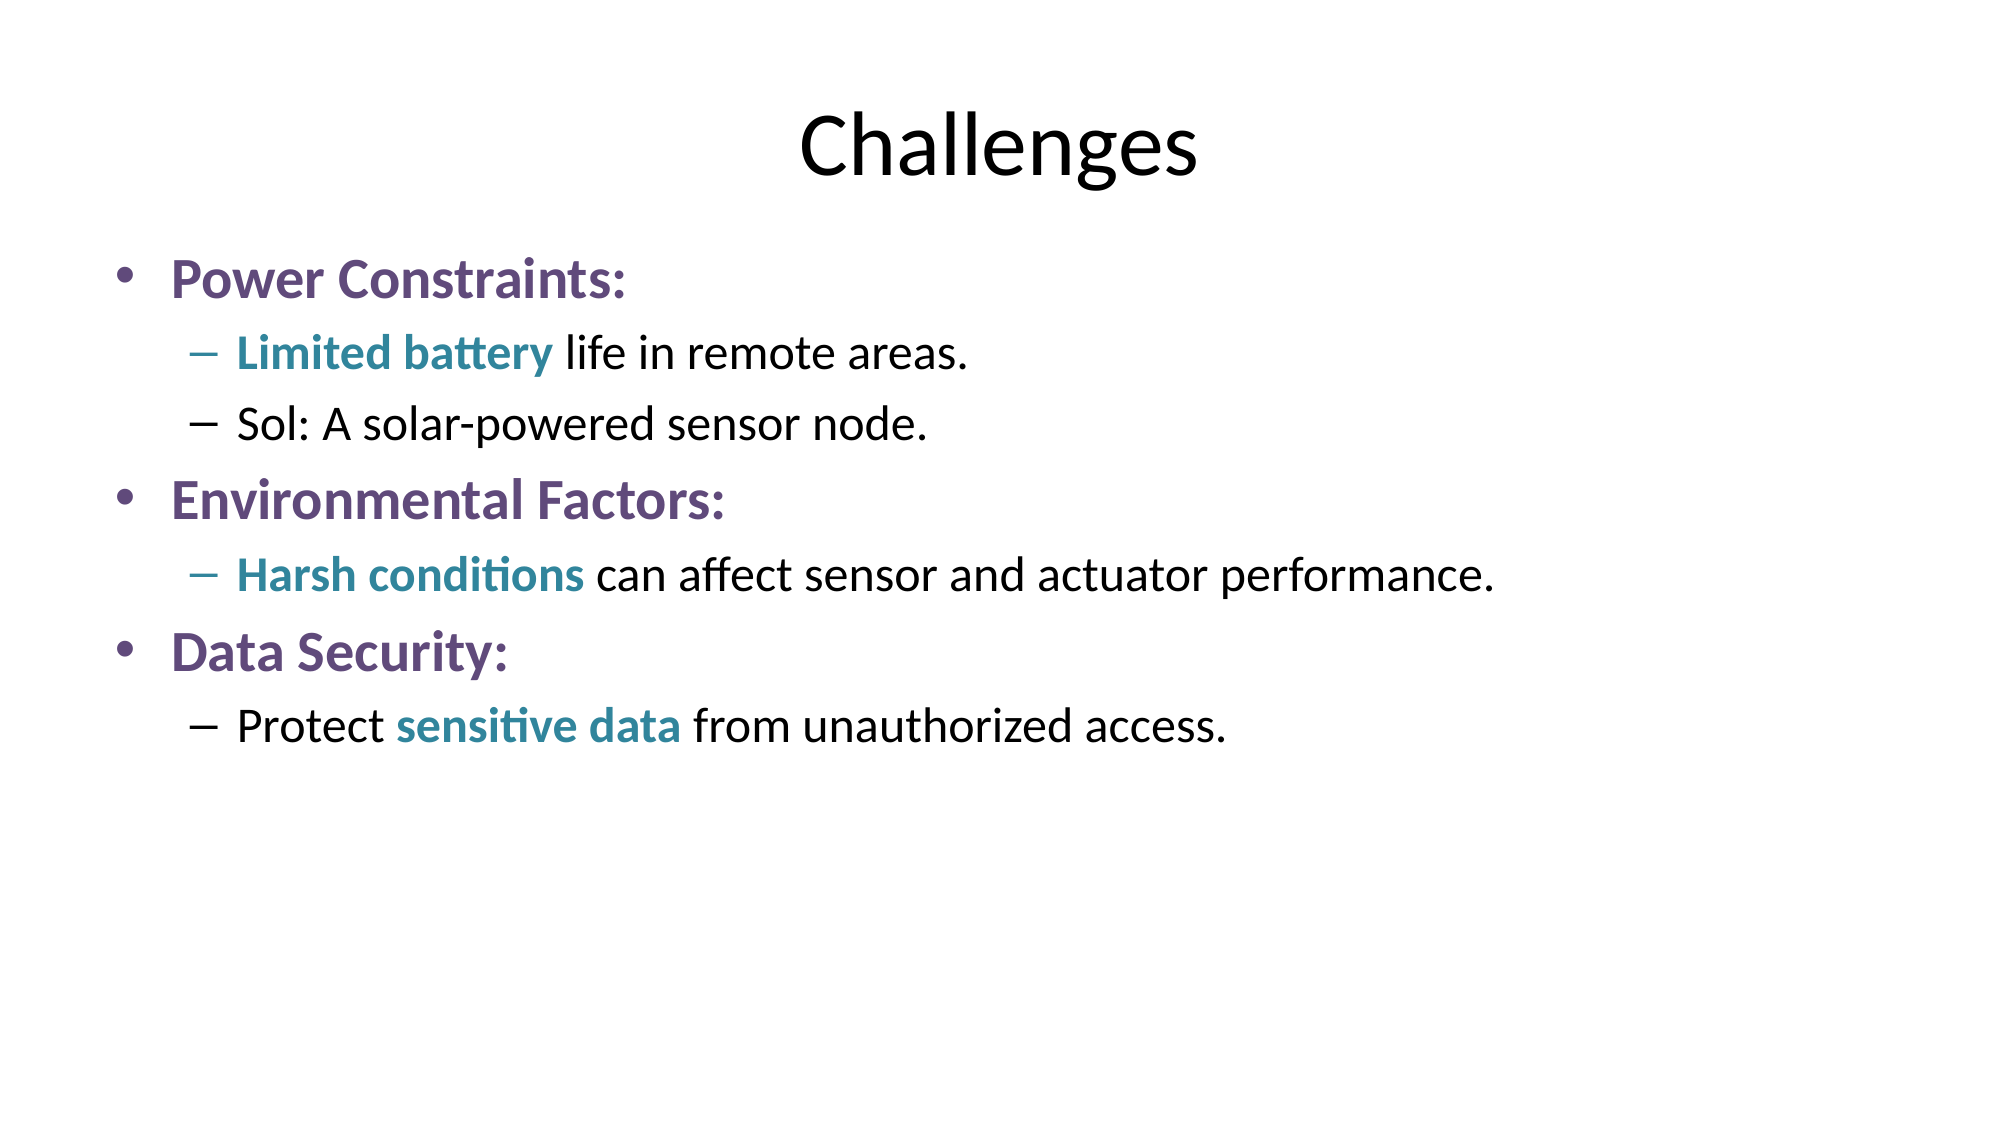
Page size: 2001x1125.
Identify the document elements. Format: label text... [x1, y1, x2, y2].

title Challenges [99, 45, 1900, 232]
list Power Constraints: Limited battery life in remote areas. Sol: A solar-powered sensor node. Environmental Factors: Harsh conditions can affect sensor and actuator performance. Data Security: Protect sensitive data from unauthorized access. [99, 232, 1900, 1112]
